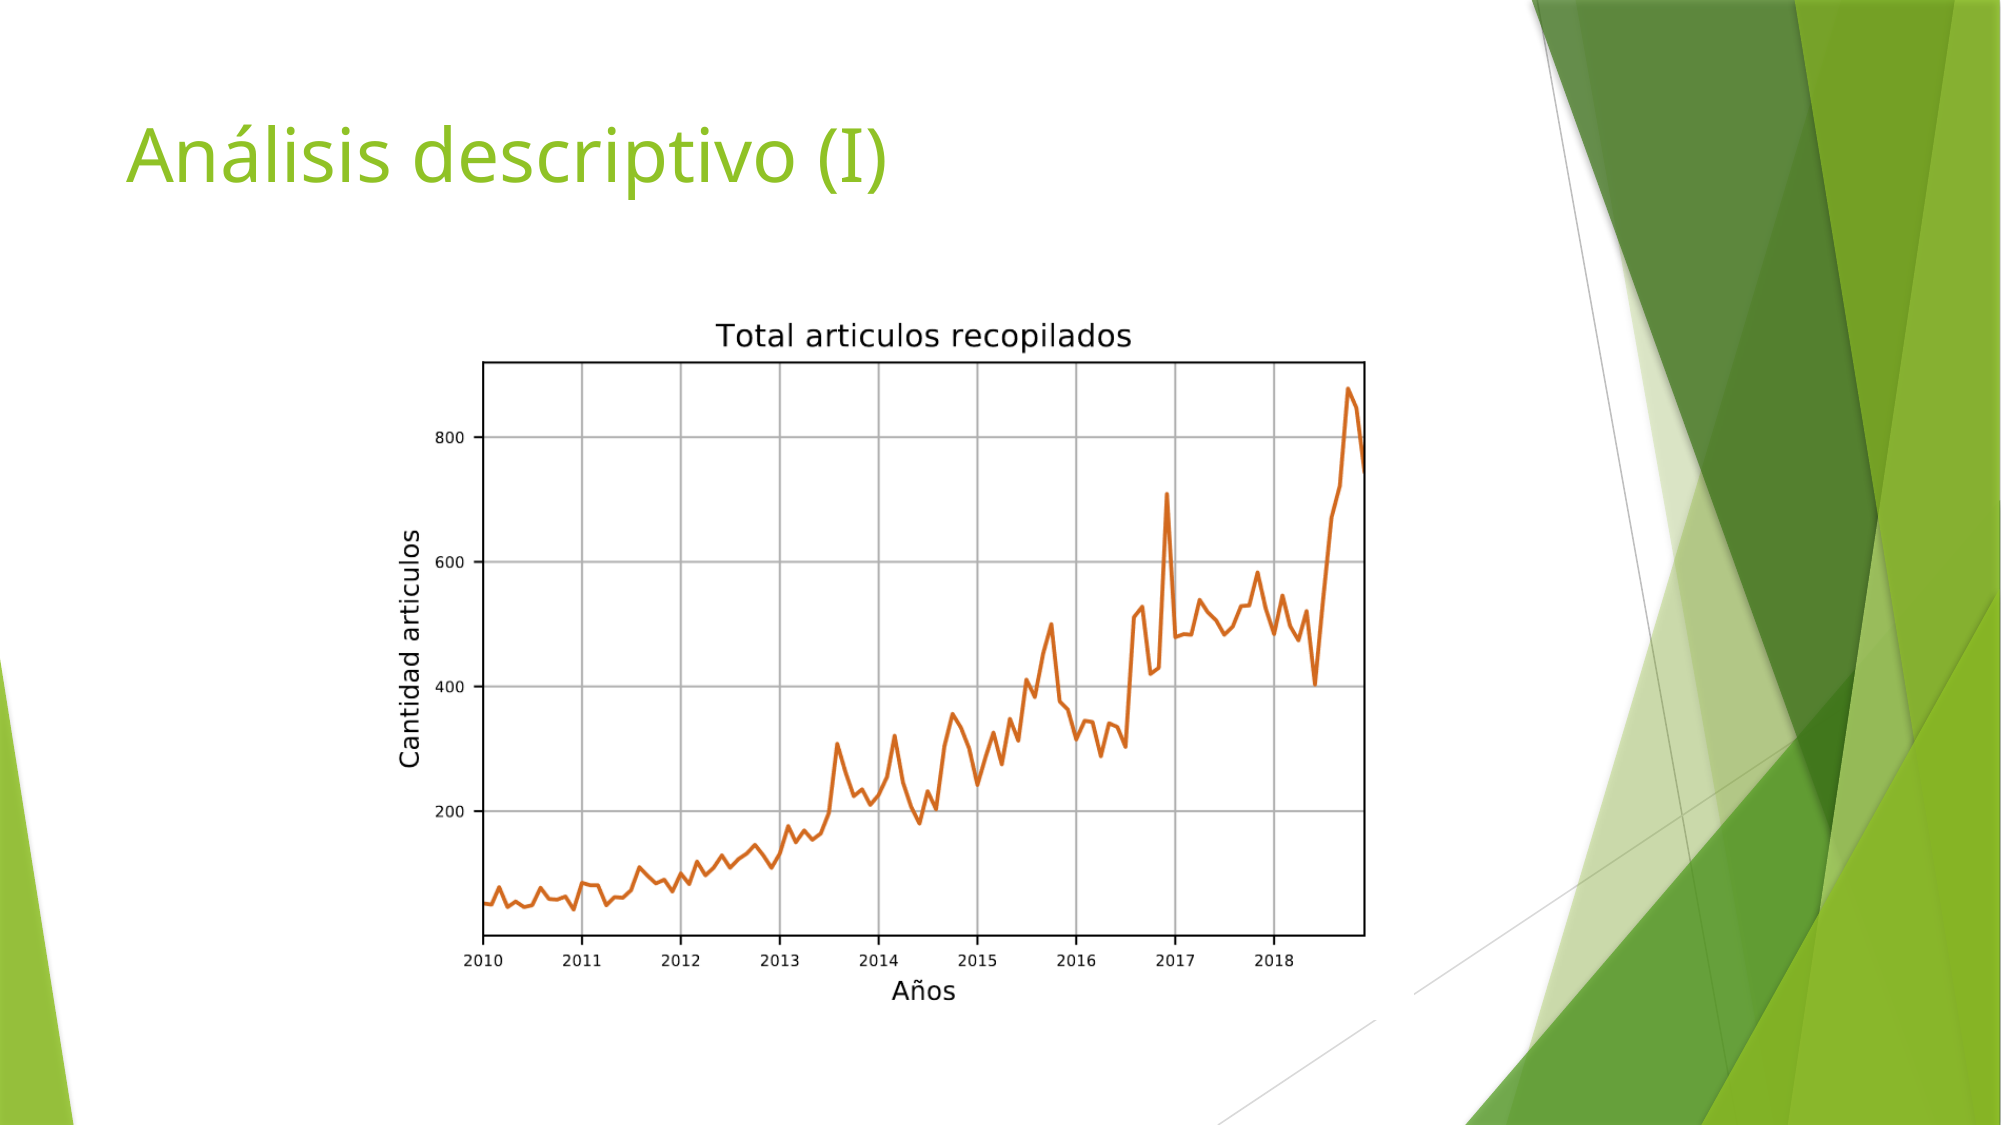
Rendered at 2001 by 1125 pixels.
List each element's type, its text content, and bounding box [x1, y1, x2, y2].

title Análisis descriptivo (I) [111, 99, 1522, 317]
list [359, 283, 1415, 1021]
